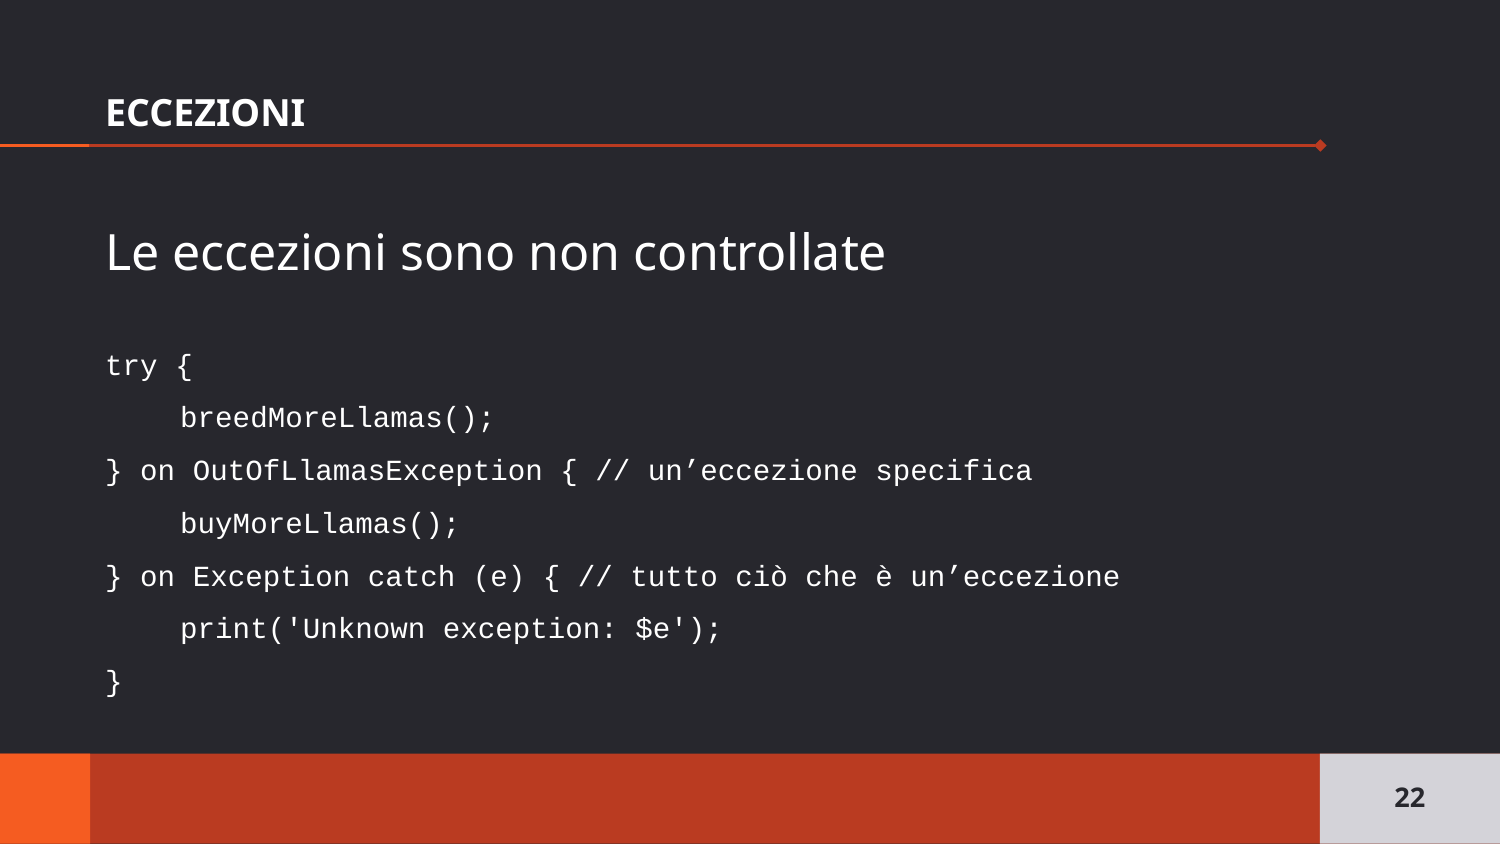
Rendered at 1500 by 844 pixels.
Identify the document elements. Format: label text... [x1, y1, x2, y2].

title ECCEZIONI [90, 59, 1320, 150]
list Le eccezioni sono non controllate try { breedMoreLlamas(); } on OutOfLlamasException { // un’eccezione specifica buyMoreLlamas(); } on Exception catch (e) { // tutto ciò che è un’eccezione print('Unknown exception: $e'); } [90, 196, 1320, 681]
slide_number ‹#› [1320, 753, 1500, 844]
